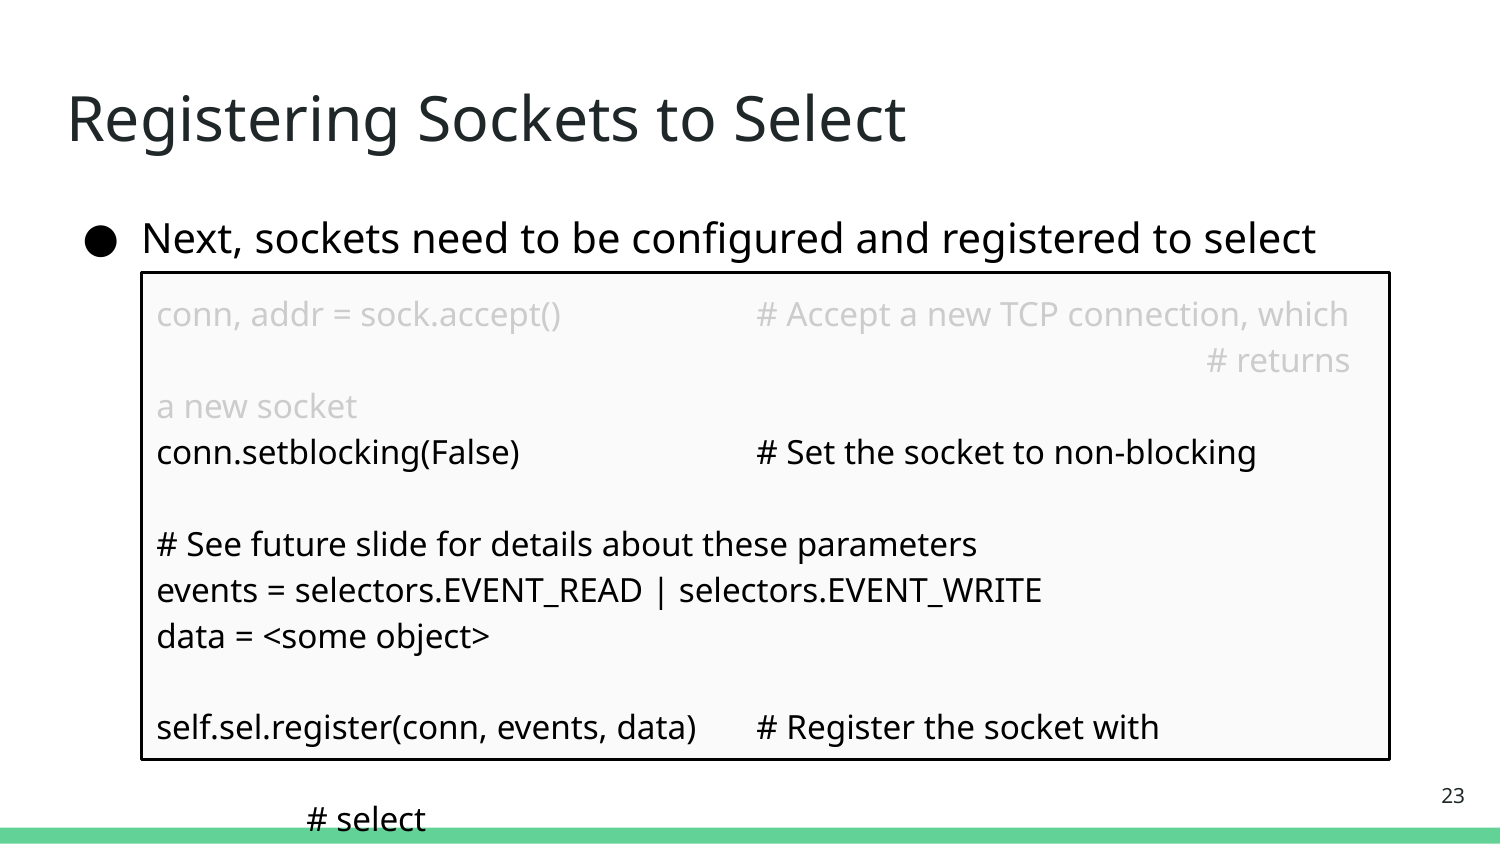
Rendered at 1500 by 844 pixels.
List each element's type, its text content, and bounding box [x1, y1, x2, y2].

slide_number ‹#› [1389, 764, 1480, 830]
title Registering Sockets to Select [51, 64, 1449, 167]
text_box conn, addr = sock.accept() # Accept a new TCP connection, which # returns a new socket conn.setblocking(False) # Set the socket to non-blocking # See future slide for details about these parameters events = selectors.EVENT_READ | selectors.EVENT_WRITE data = <some object> self.sel.register(conn, events, data) # Register the socket with # select [141, 272, 1390, 760]
list Next, sockets need to be configured and registered to select [51, 189, 1449, 750]
